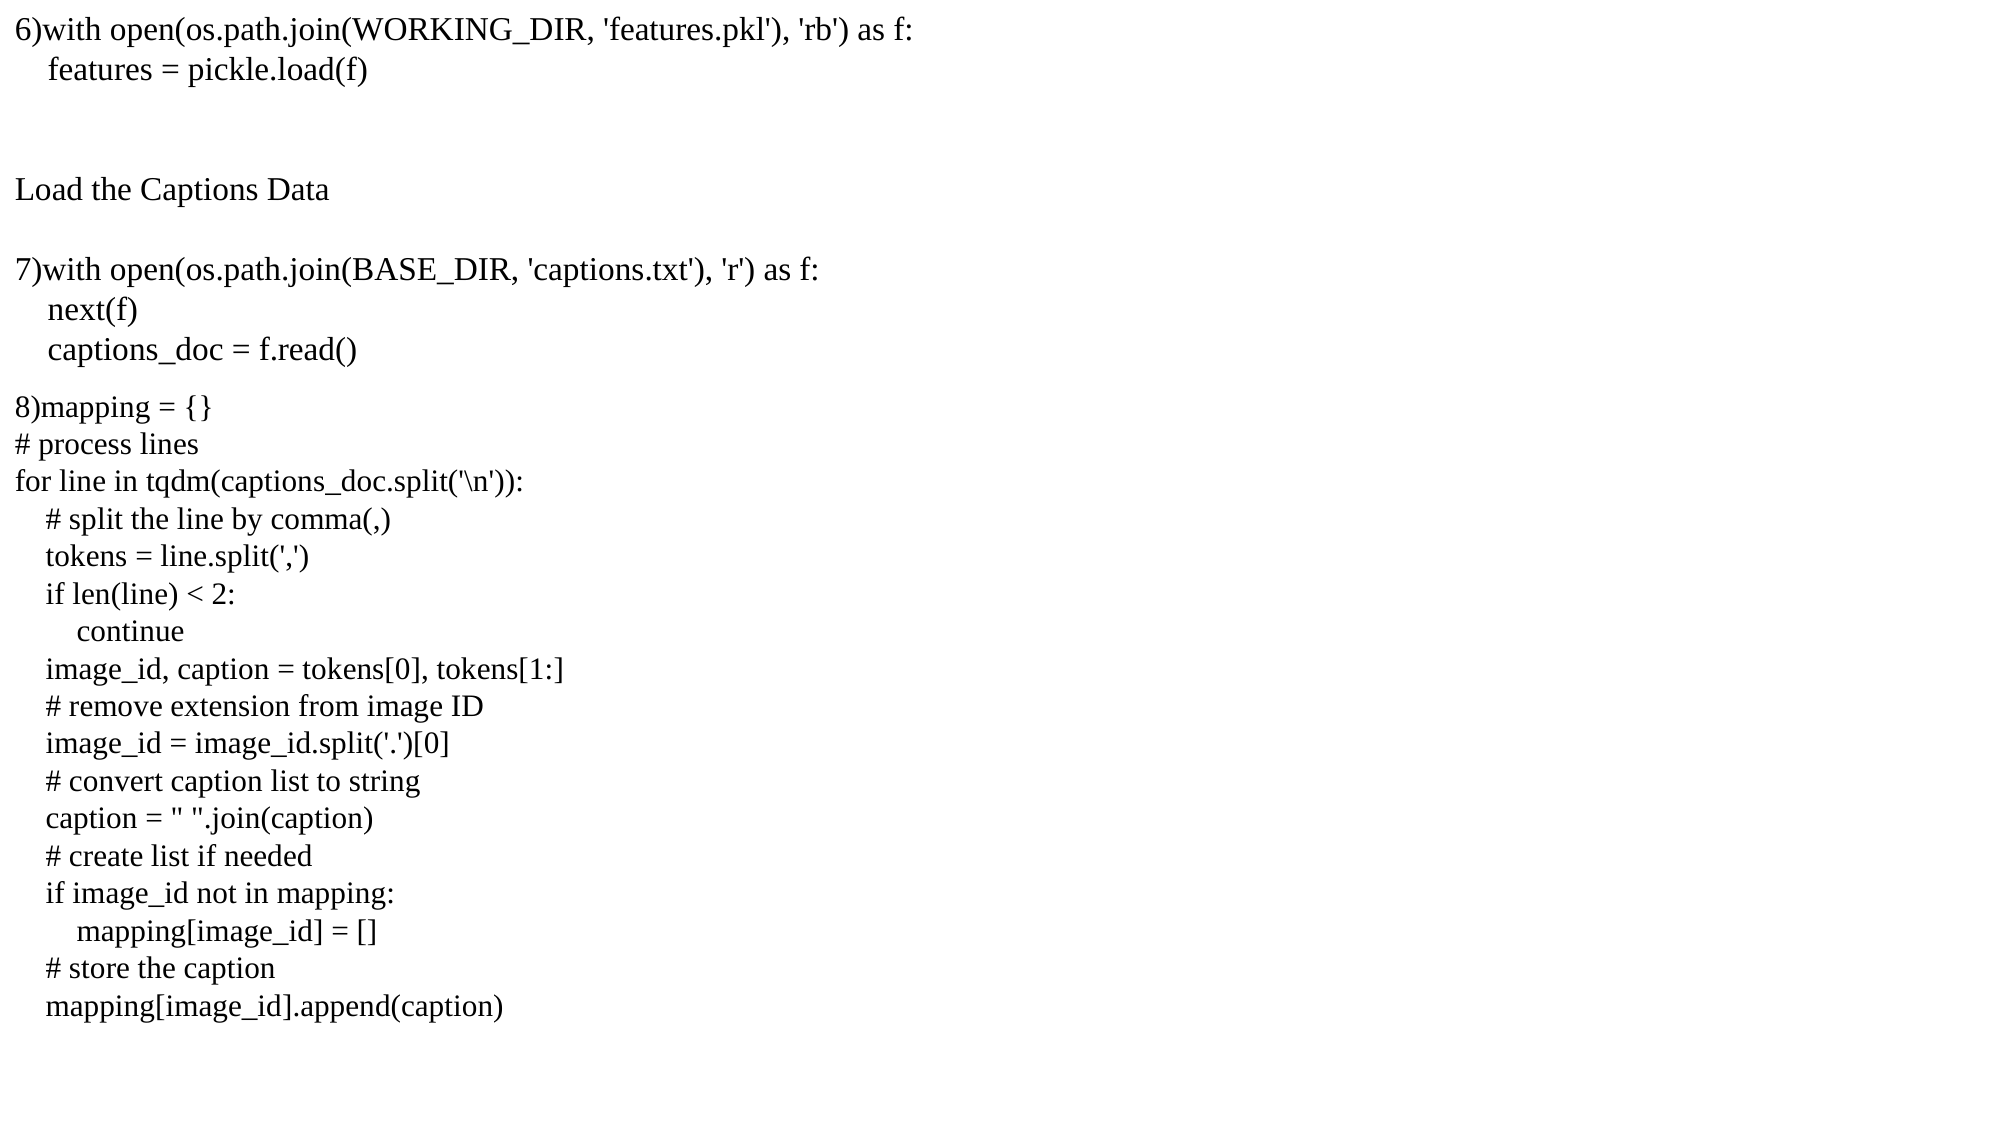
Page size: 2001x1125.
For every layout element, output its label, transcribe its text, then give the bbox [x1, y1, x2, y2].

text_box 8)mapping = {} # process lines for line in tqdm(captions_doc.split('\n')): # split the line by comma(,) tokens = line.split(',') if len(line) < 2: continue image_id, caption = tokens[0], tokens[1:] # remove extension from image ID image_id = image_id.split('.')[0] # convert caption list to string caption = " ".join(caption) # create list if needed if image_id not in mapping: mapping[image_id] = [] # store the caption mapping[image_id].append(caption) [0, 378, 1453, 1030]
text_box 6)with open(os.path.join(WORKING_DIR, 'features.pkl'), 'rb') as f: features = pickle.load(f) Load the Captions Data 7)with open(os.path.join(BASE_DIR, 'captions.txt'), 'r') as f: next(f) captions_doc = f.read() [0, 0, 1933, 374]
